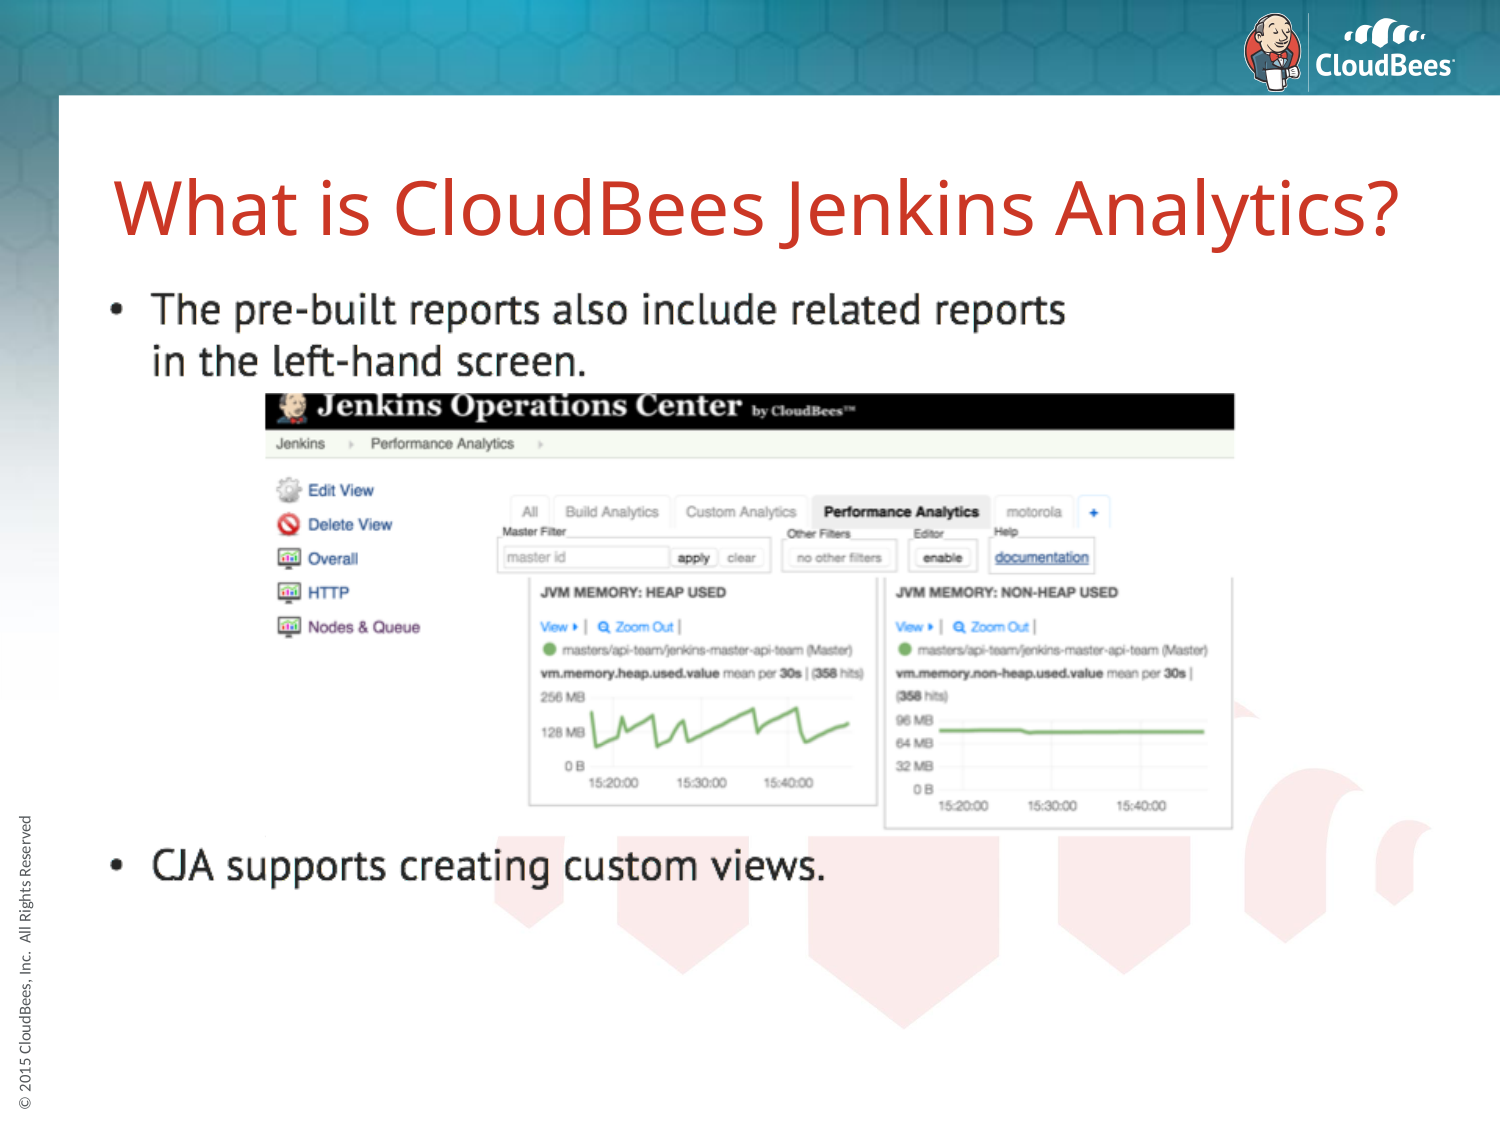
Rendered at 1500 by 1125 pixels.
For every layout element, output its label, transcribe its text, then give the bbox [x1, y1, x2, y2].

title What is CloudBees Jenkins Analytics? [98, 136, 1448, 274]
picture [98, 273, 1455, 1052]
picture [0, 0, 1500, 1125]
